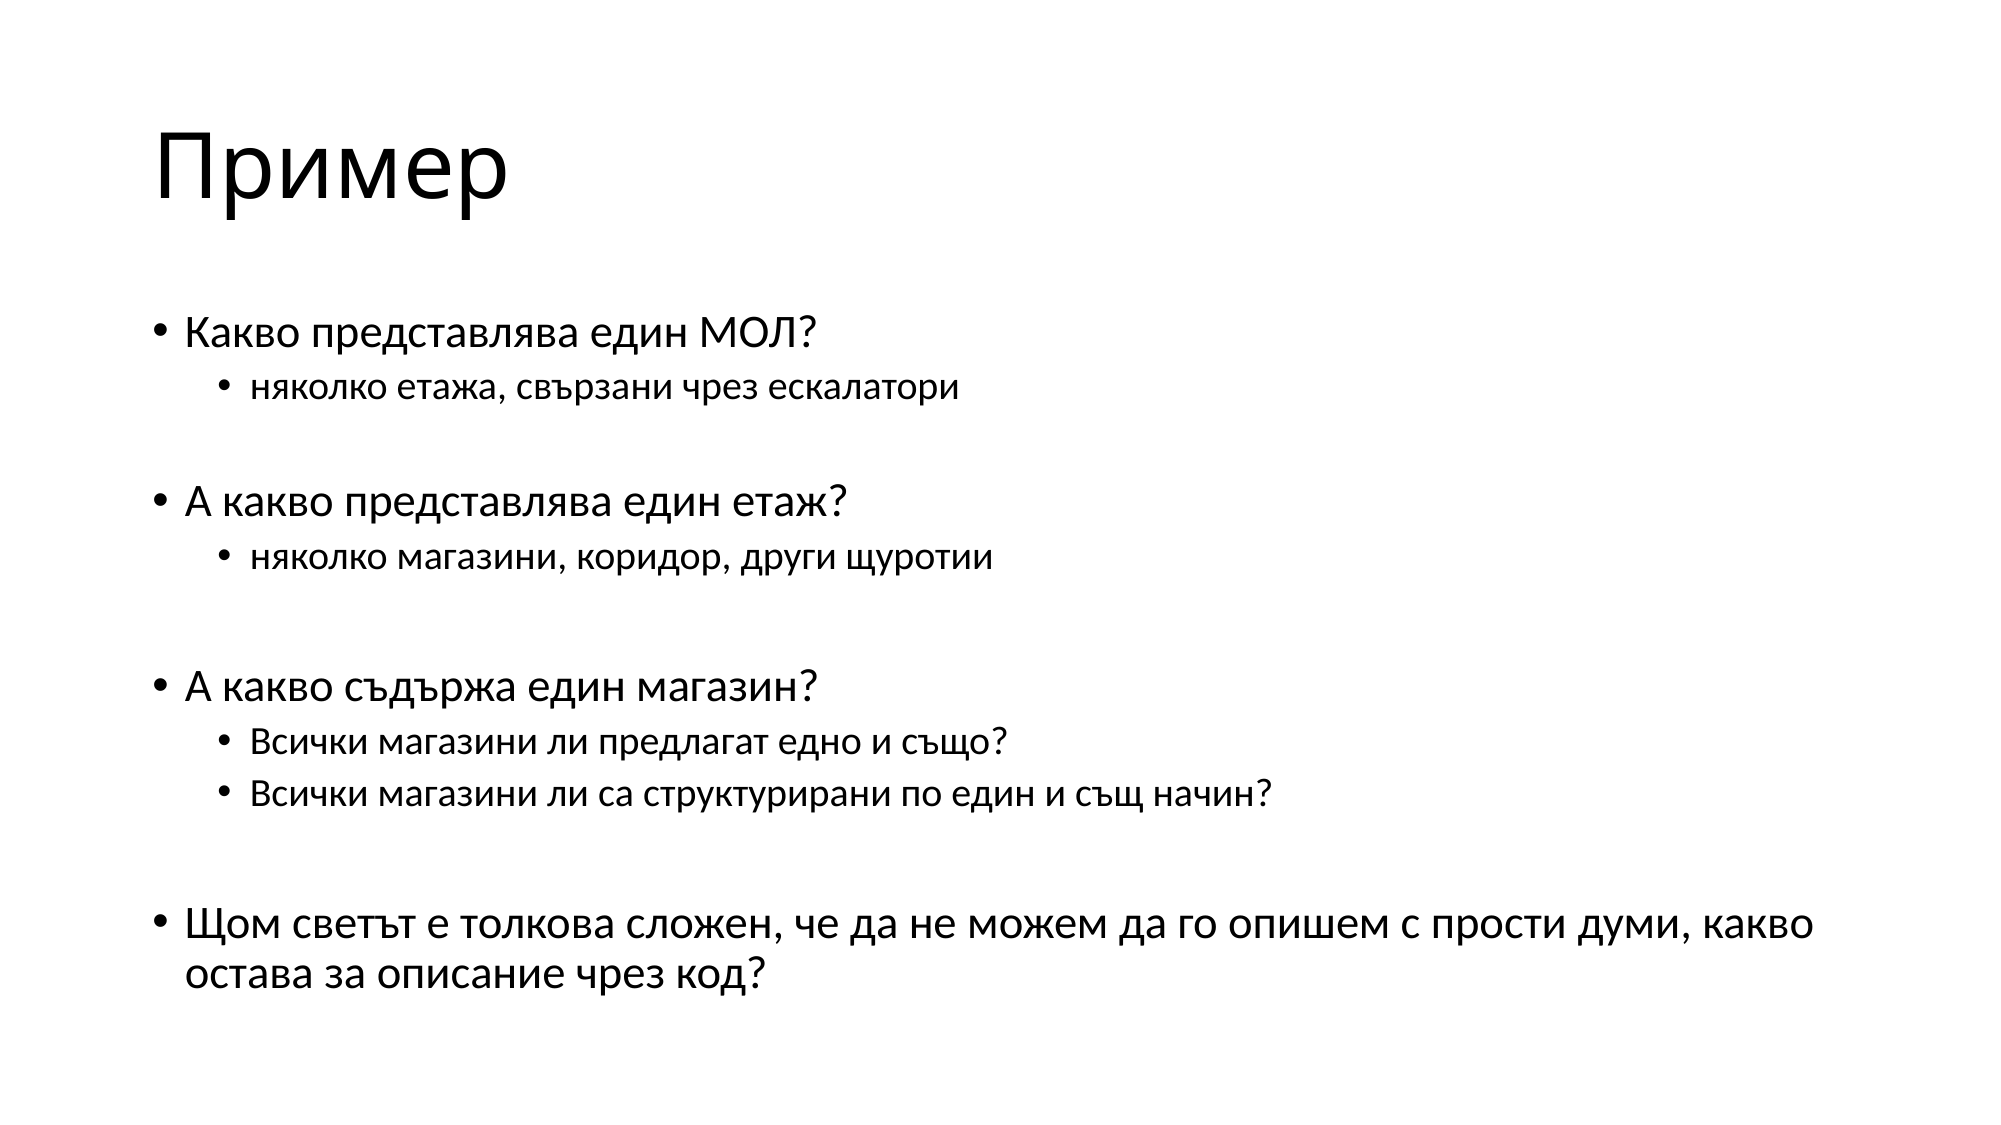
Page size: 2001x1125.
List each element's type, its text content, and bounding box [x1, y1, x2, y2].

list Какво представлява един МОЛ? няколко етажа, свързани чрез ескалатори А какво представлява един етаж? няколко магазини, коридор, други щуротии А какво съдържа един магазин? Всички магазини ли предлагат едно и също? Всички магазини ли са структурирани по един и същ начин? Щом светът е толкова сложен, че да не можем да го опишем с прости думи, какво остава за описание чрез код? [137, 299, 1863, 1014]
title Пример [137, 59, 1863, 278]
